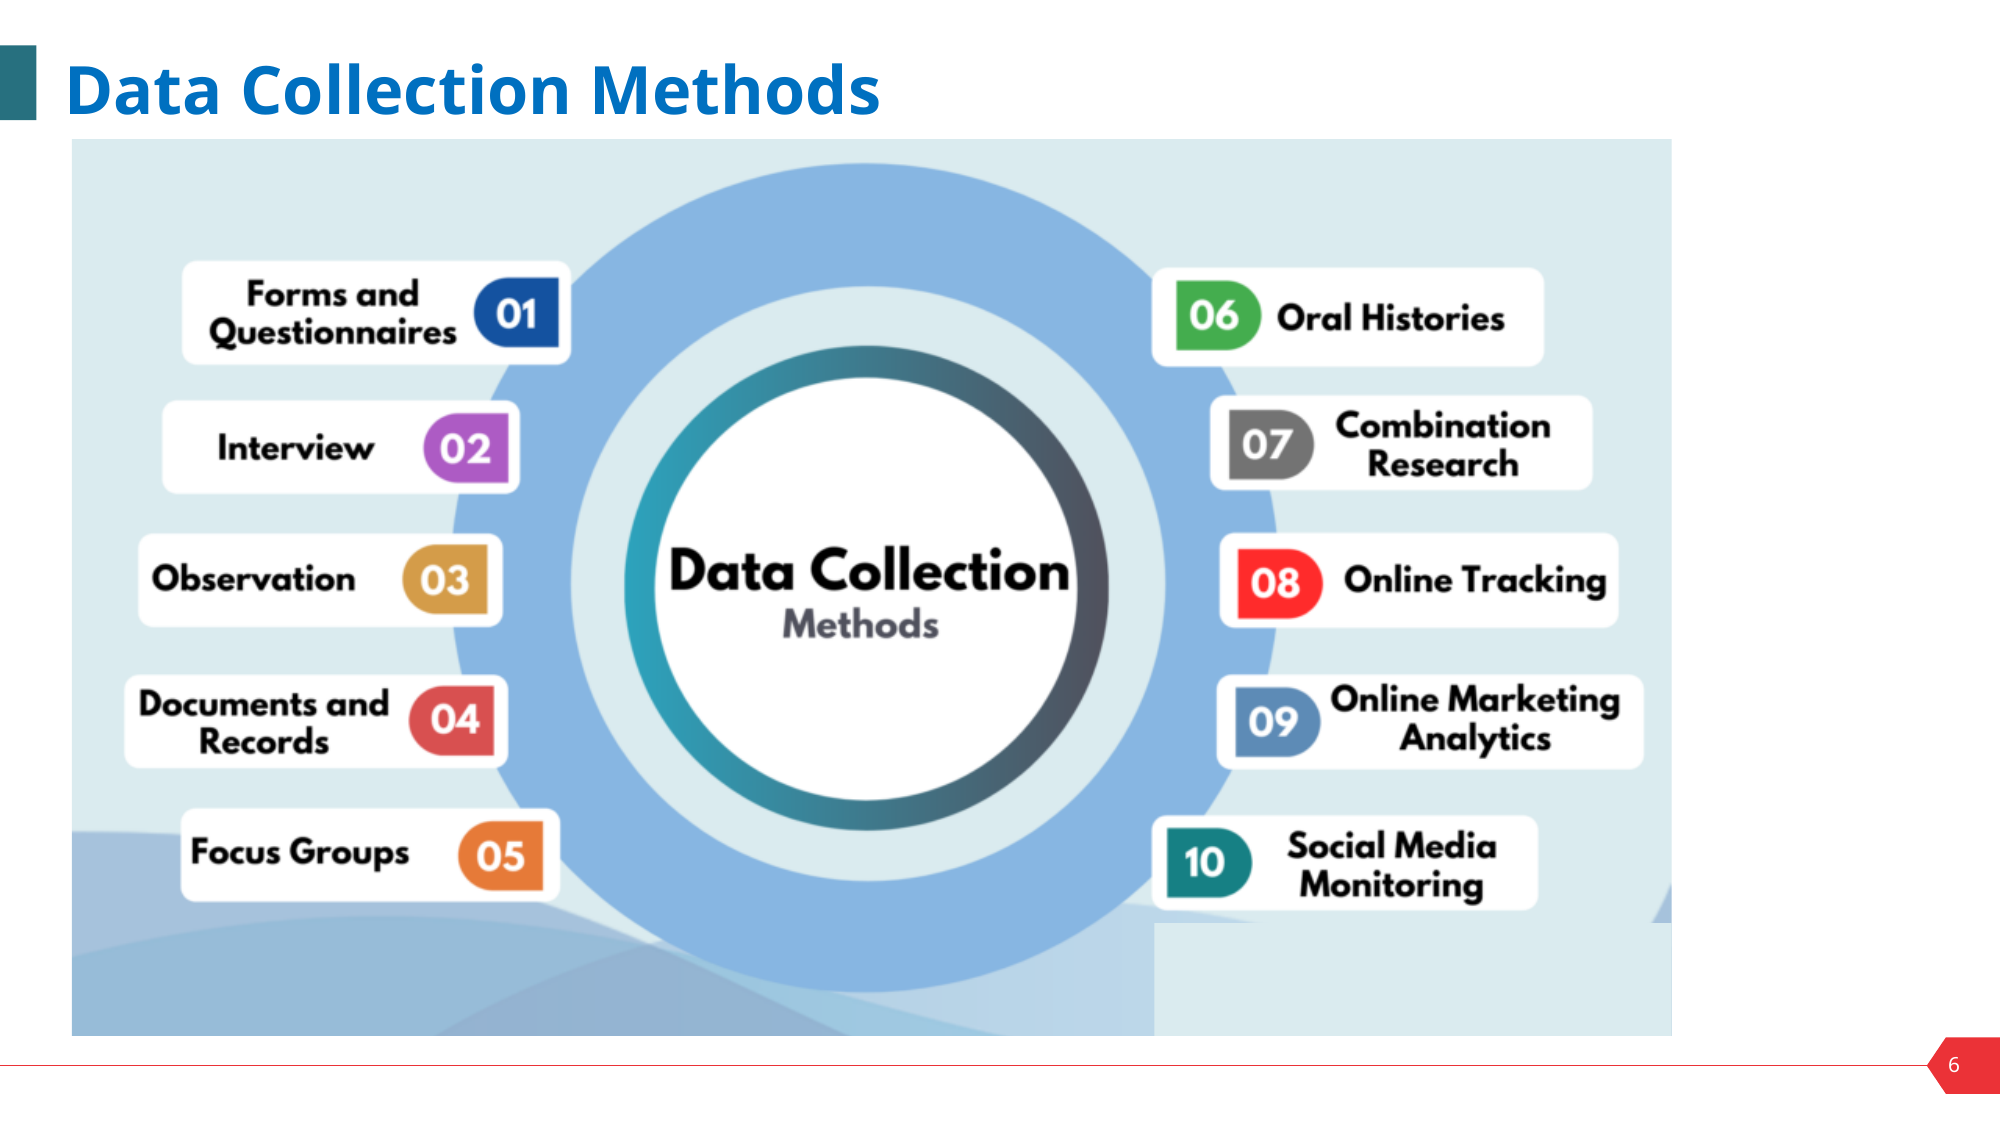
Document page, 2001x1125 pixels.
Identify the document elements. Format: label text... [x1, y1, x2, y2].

text_box Data Collection Methods [49, 40, 1180, 128]
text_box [71, 138, 1672, 1036]
